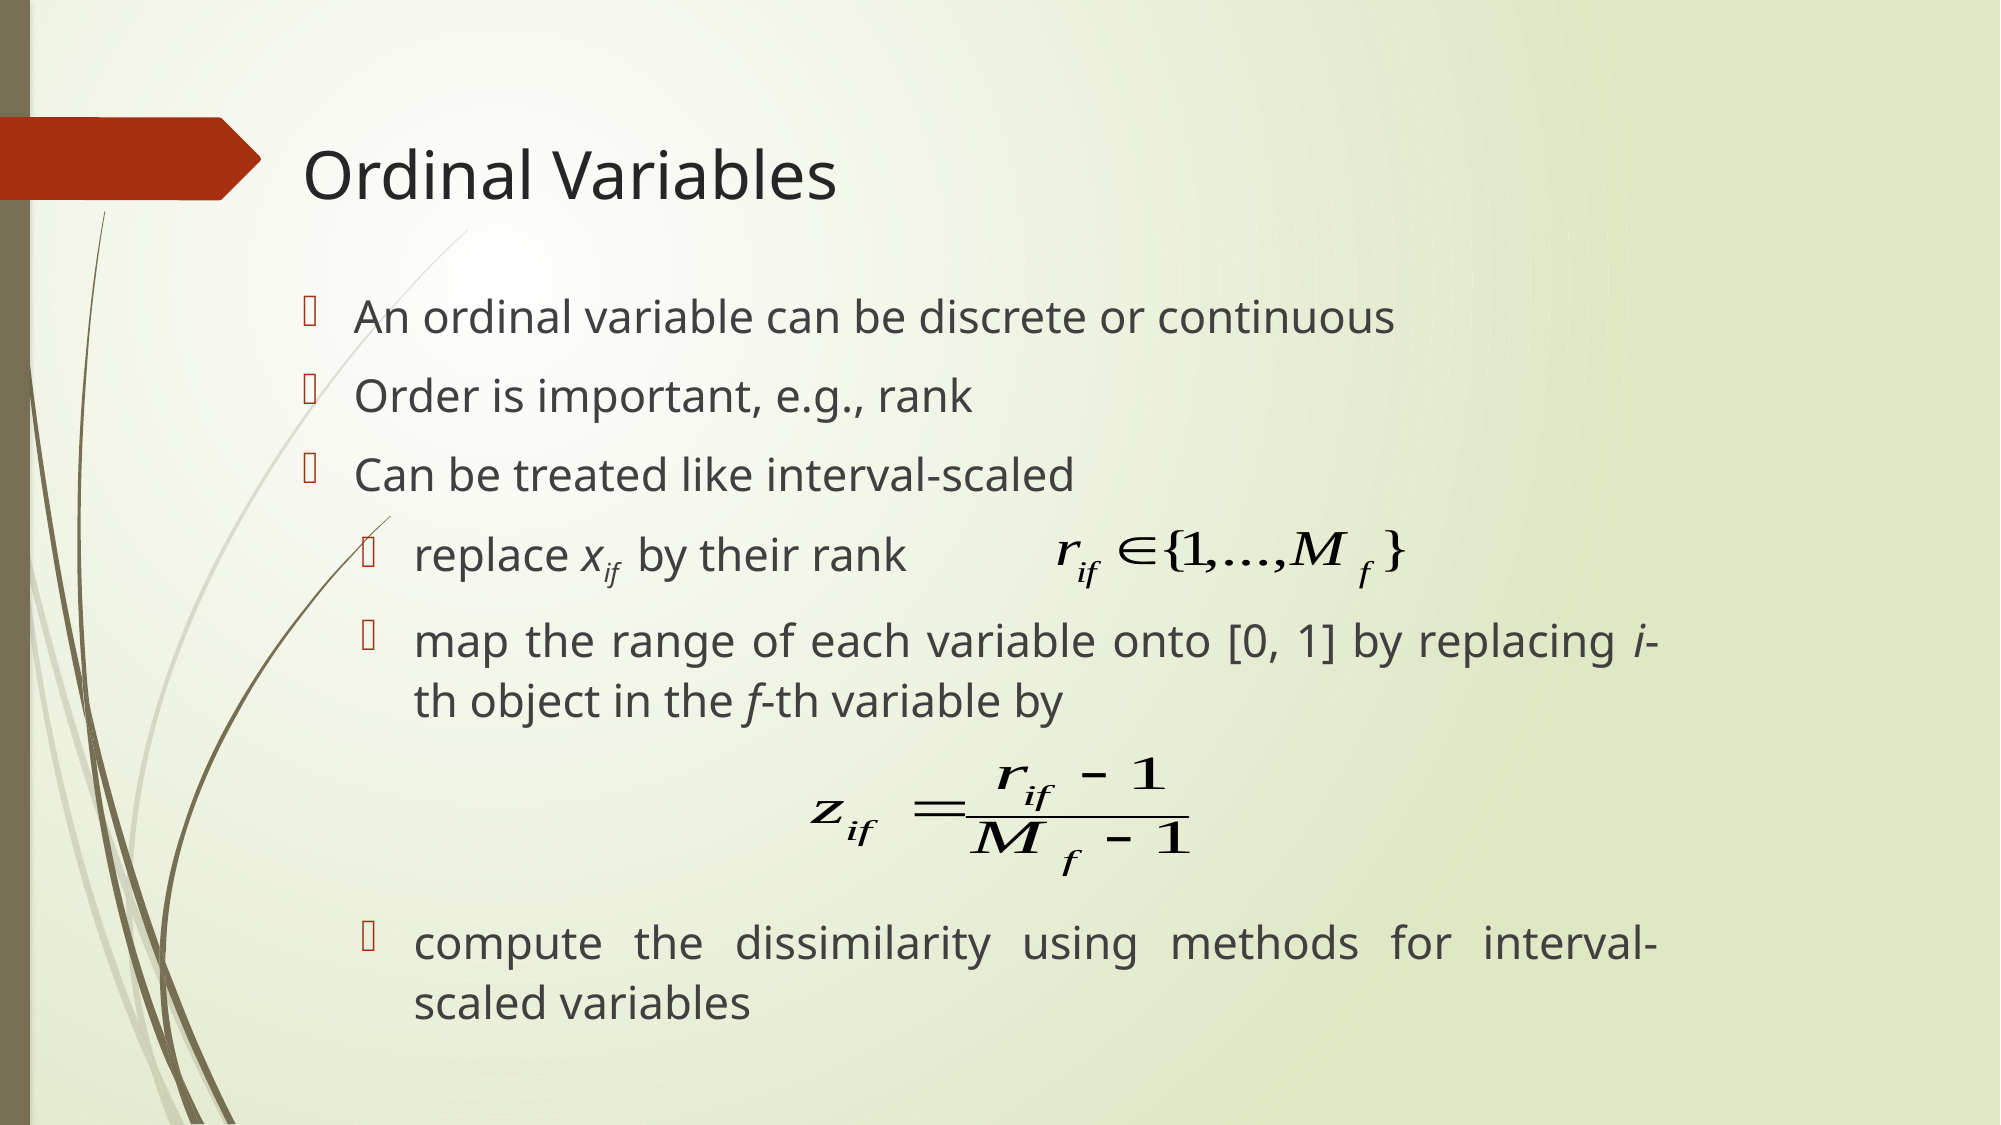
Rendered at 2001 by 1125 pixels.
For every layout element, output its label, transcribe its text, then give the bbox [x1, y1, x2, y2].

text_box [799, 749, 1201, 884]
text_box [1049, 522, 1413, 596]
list An ordinal variable can be discrete or continuous Order is important, e.g., rank Can be treated like interval-scaled replace xif by their rank map the range of each variable onto [0, 1] by replacing i-th object in the f-th variable by compute the dissimilarity using methods for interval-scaled variables [287, 275, 1675, 1038]
title Ordinal Variables [287, 120, 1363, 225]
